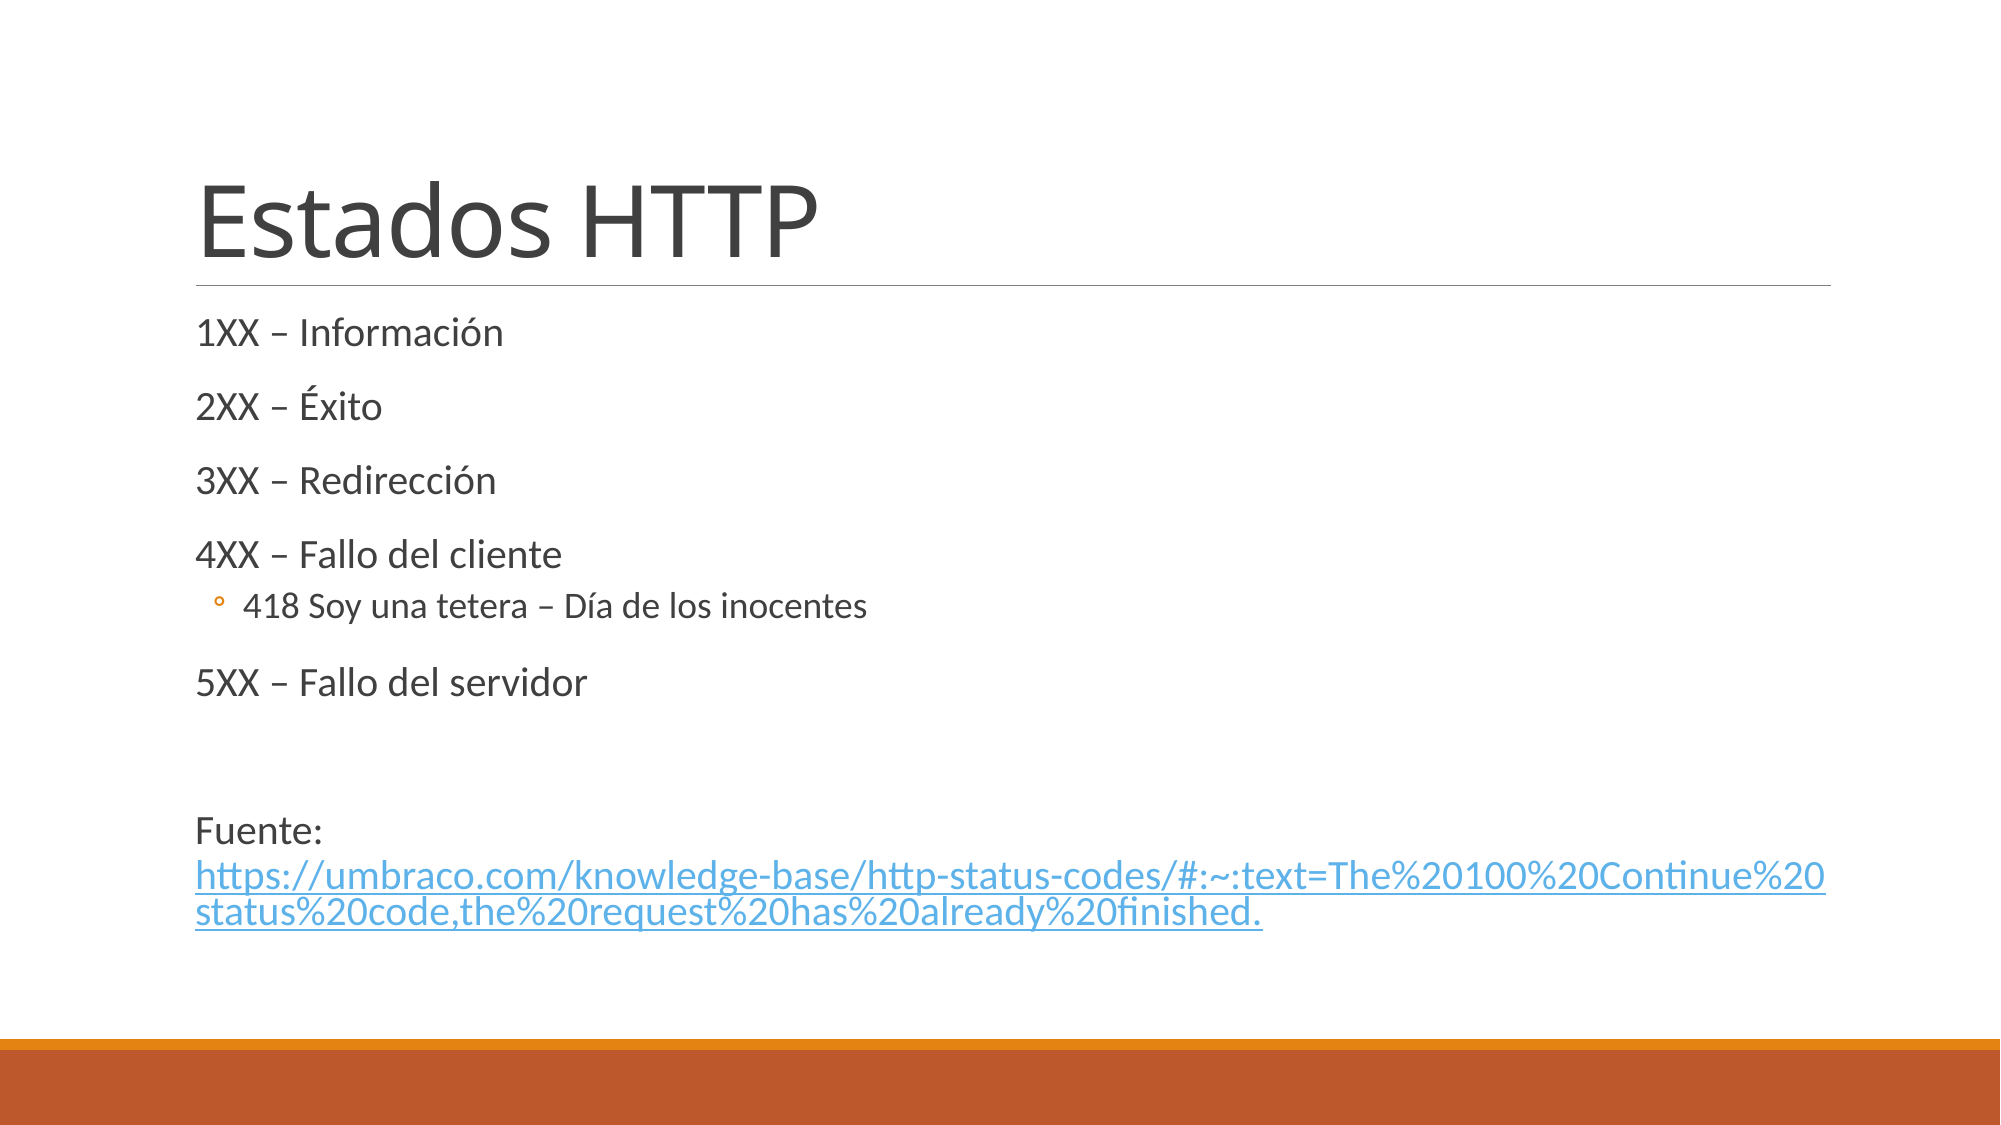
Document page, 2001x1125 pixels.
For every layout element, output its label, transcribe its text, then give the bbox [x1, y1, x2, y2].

title Estados HTTP [180, 47, 1830, 285]
list 1XX – Información 2XX – Éxito 3XX – Redirección 4XX – Fallo del cliente 418 Soy una tetera – Día de los inocentes 5XX – Fallo del servidor Fuente: https://umbraco.com/knowledge-base/http-status-codes/#:~:text=The%20100%20Continue%20status%20code,the%20request%20has%20already%20finished. [180, 302, 1830, 963]
